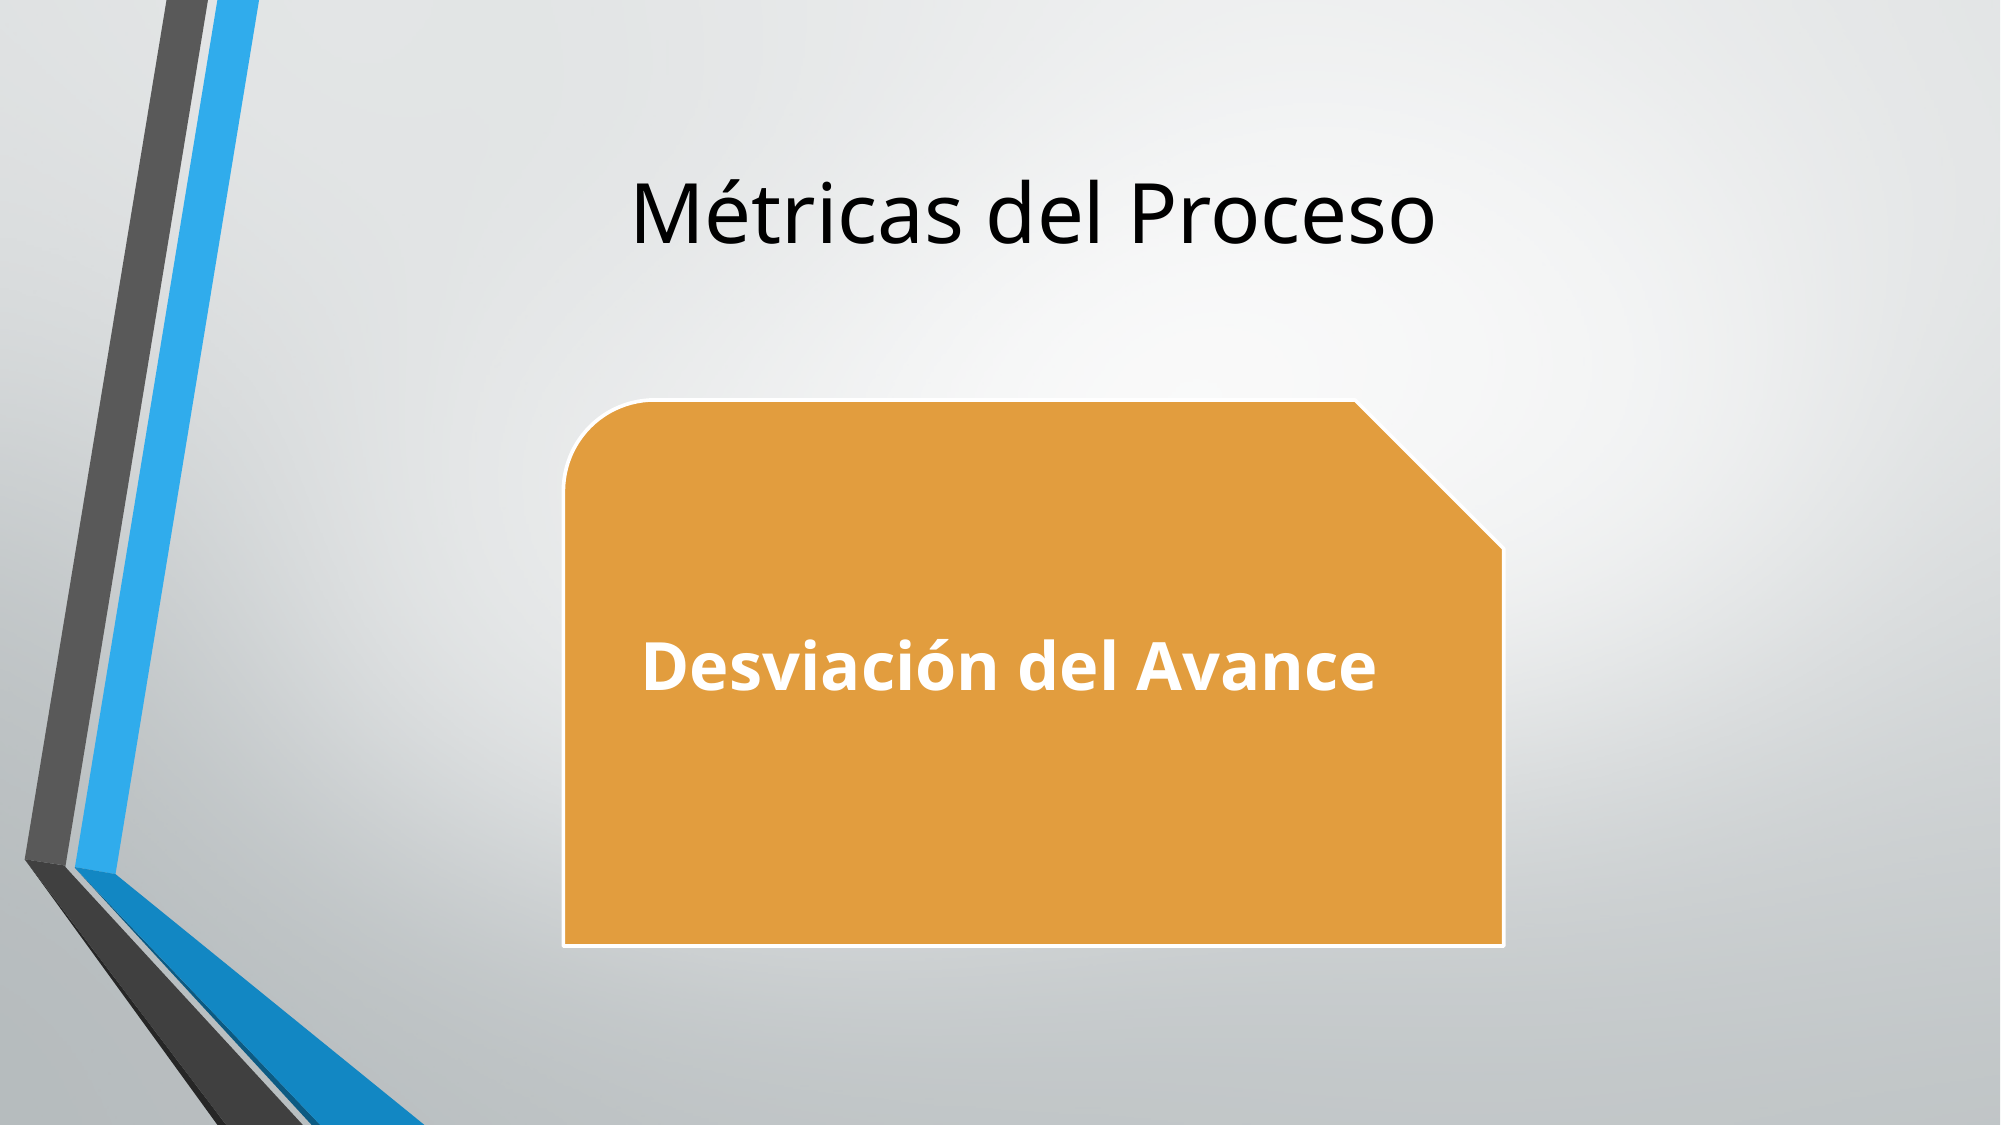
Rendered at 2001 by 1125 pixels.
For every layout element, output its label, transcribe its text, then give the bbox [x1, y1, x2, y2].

text_box Desviación del Avance [561, 398, 1506, 948]
title Métricas del Proceso [211, 66, 1856, 354]
